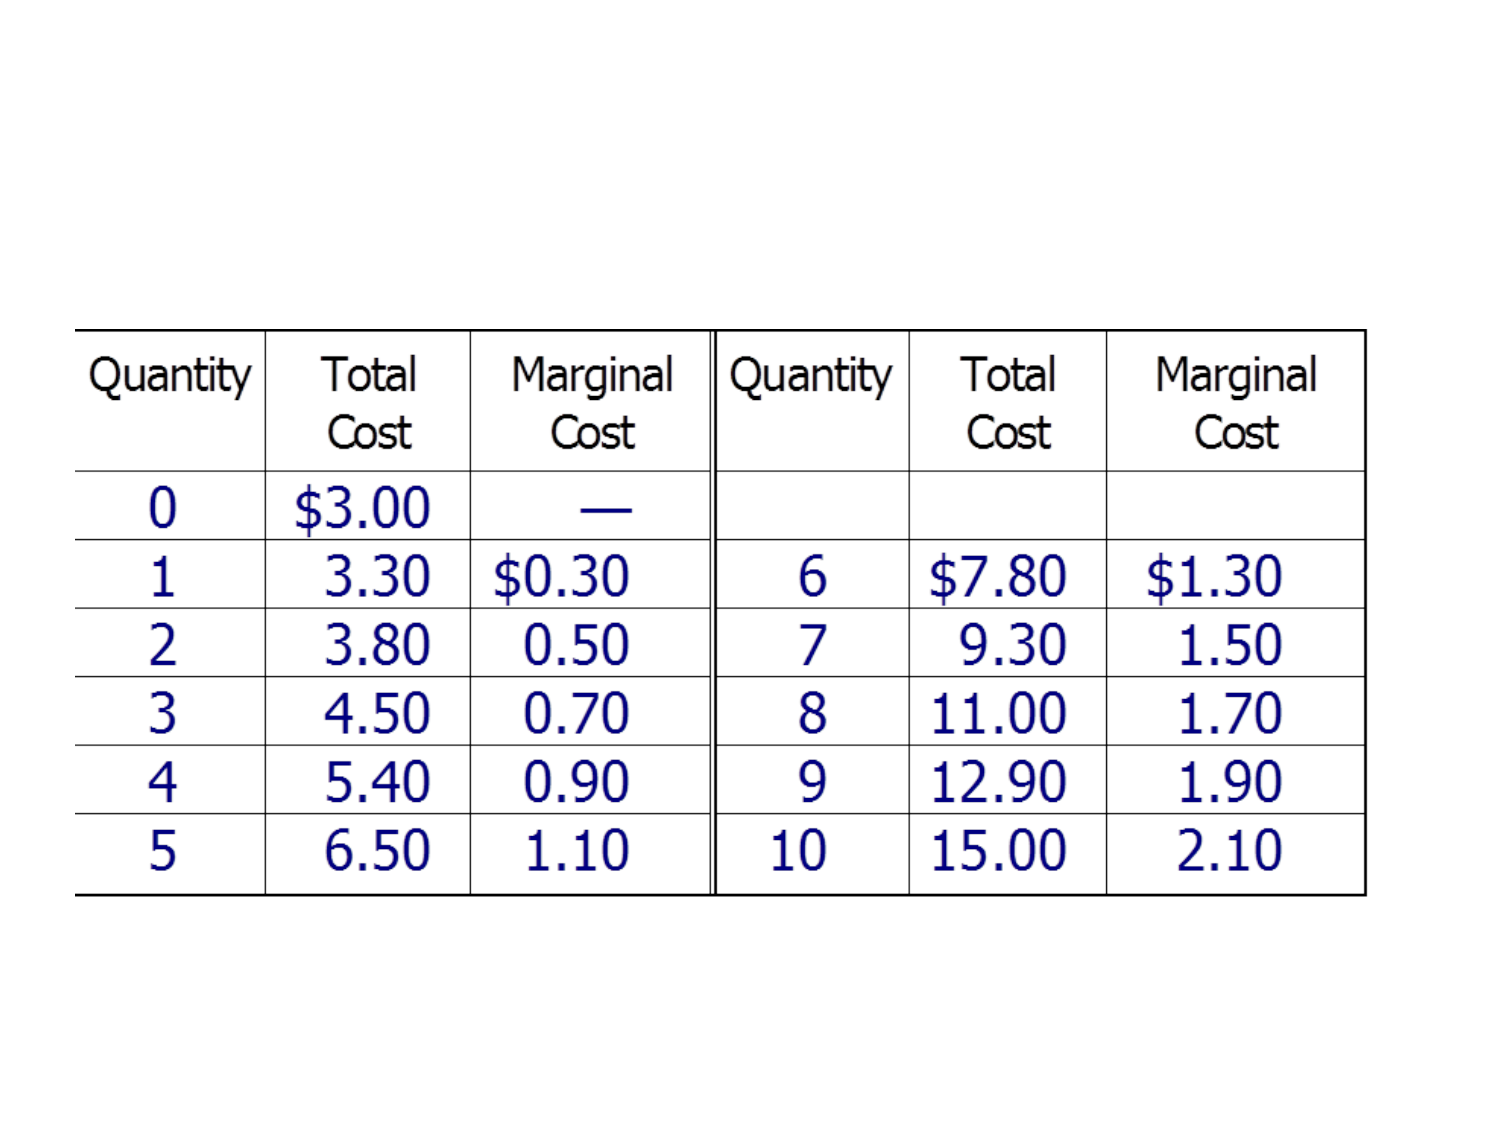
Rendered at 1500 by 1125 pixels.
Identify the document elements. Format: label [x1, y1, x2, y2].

list [74, 329, 1426, 938]
